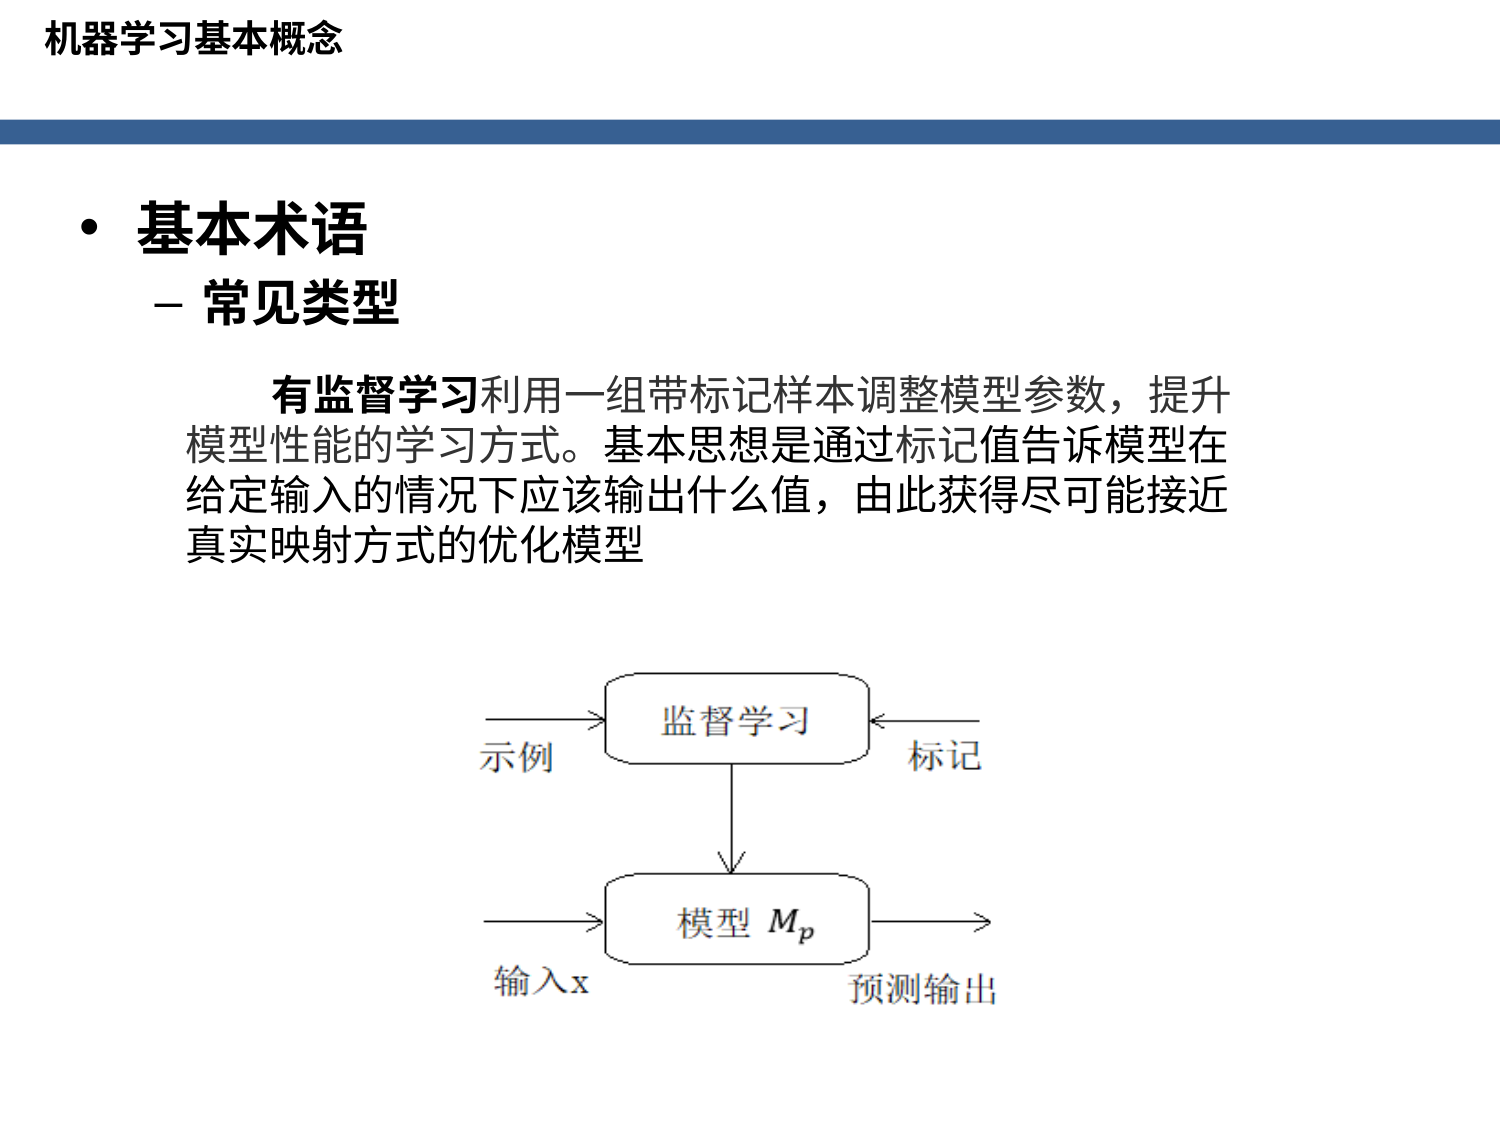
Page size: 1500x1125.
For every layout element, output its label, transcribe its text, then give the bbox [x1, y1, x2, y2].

picture [444, 644, 1056, 1031]
title 机器学习基本概念 [29, 7, 1305, 91]
text_box 有监督学习利用一组带标记样本调整模型参数，提升模型性能的学习方式。基本思想是通过标记值告诉模型在给定输入的情况下应该输出什么值，由此获得尽可能接近真实映射方式的优化模型 [171, 361, 1258, 577]
text_box 基本术语 常见类型 [64, 184, 1436, 1047]
